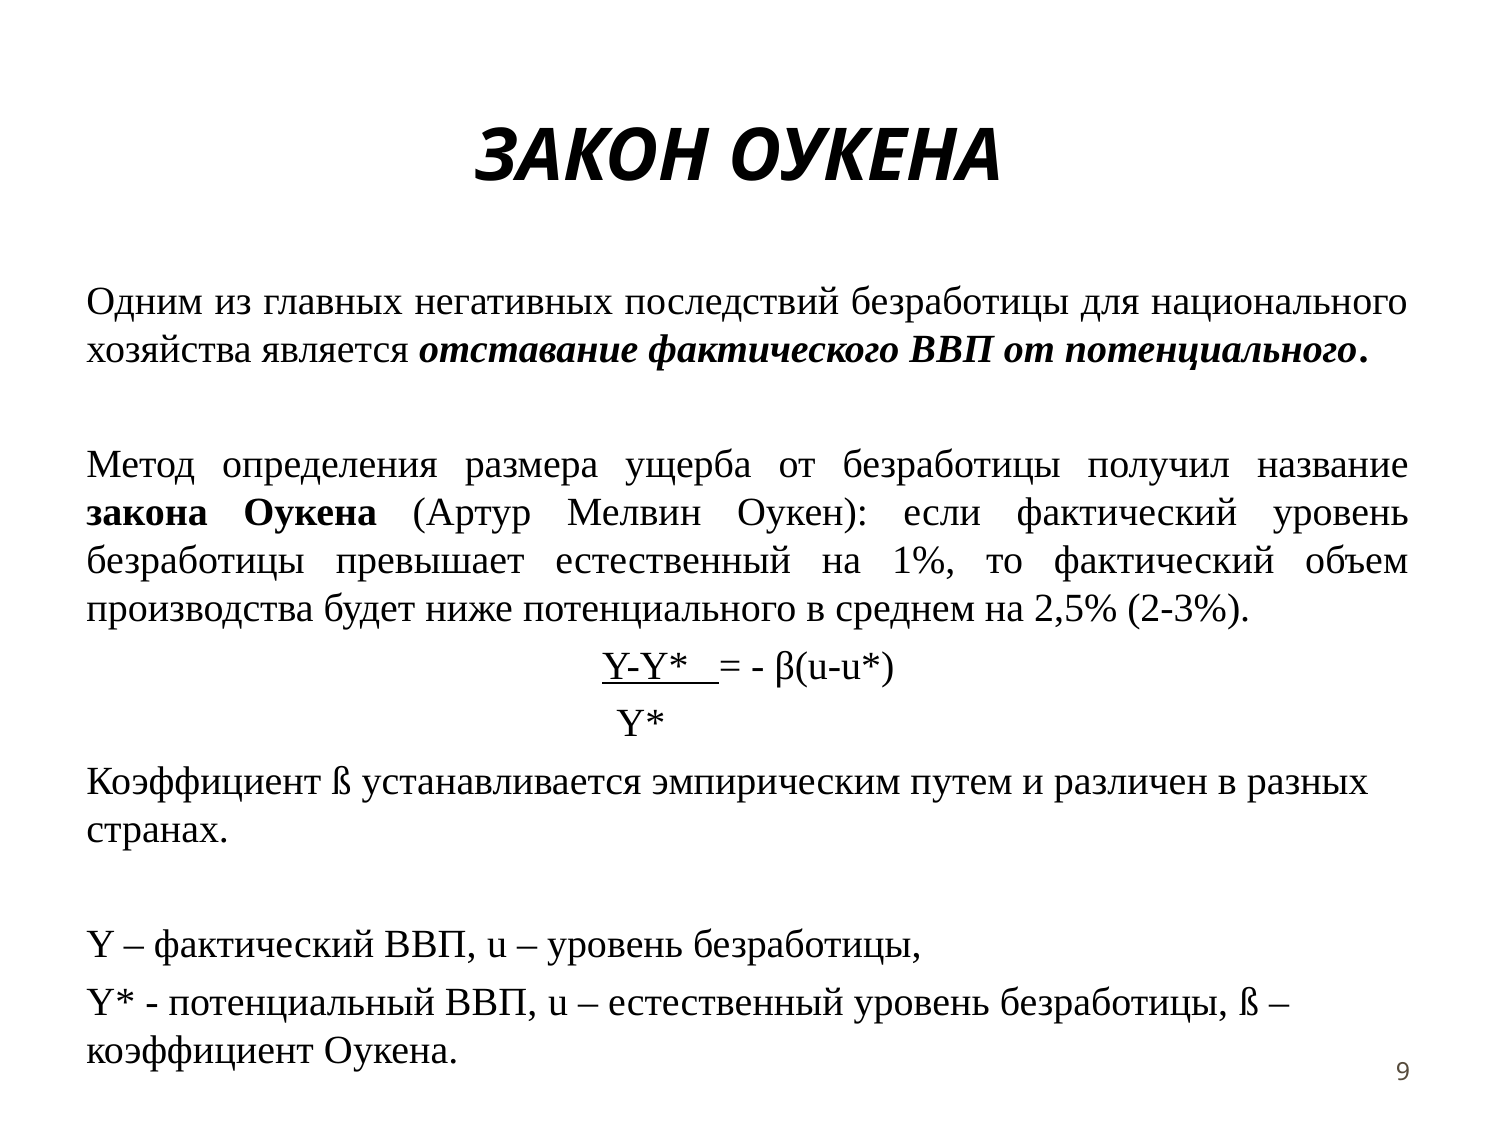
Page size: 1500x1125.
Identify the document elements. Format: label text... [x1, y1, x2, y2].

text_box Закон оукена [61, 66, 1417, 237]
text_box Одним из главных негативных последствий безработицы для национального хозяйства является отставание фактического ВВП от потенциального. Метод определения размера ущерба от безработицы получил название закона Оукена (Артур Мелвин Оукен): если фактический уровень безработицы превышает естественный на 1%, то фактический объем производства будет ниже потенциального в среднем на 2,5% (2-3%). Y-Y* = - β(u-u*) Y* Коэффициент ß устанавливается эмпирическим путем и различен в разных странах. Y – фактический ВВП, u – уровень безработицы, Y* - потенциальный ВВП, u – естественный уровень безработицы, ß – коэффициент Оукена. [53, 267, 1425, 1103]
text_box 9 [1074, 1042, 1425, 1103]
picture [14, 16, 1485, 1110]
